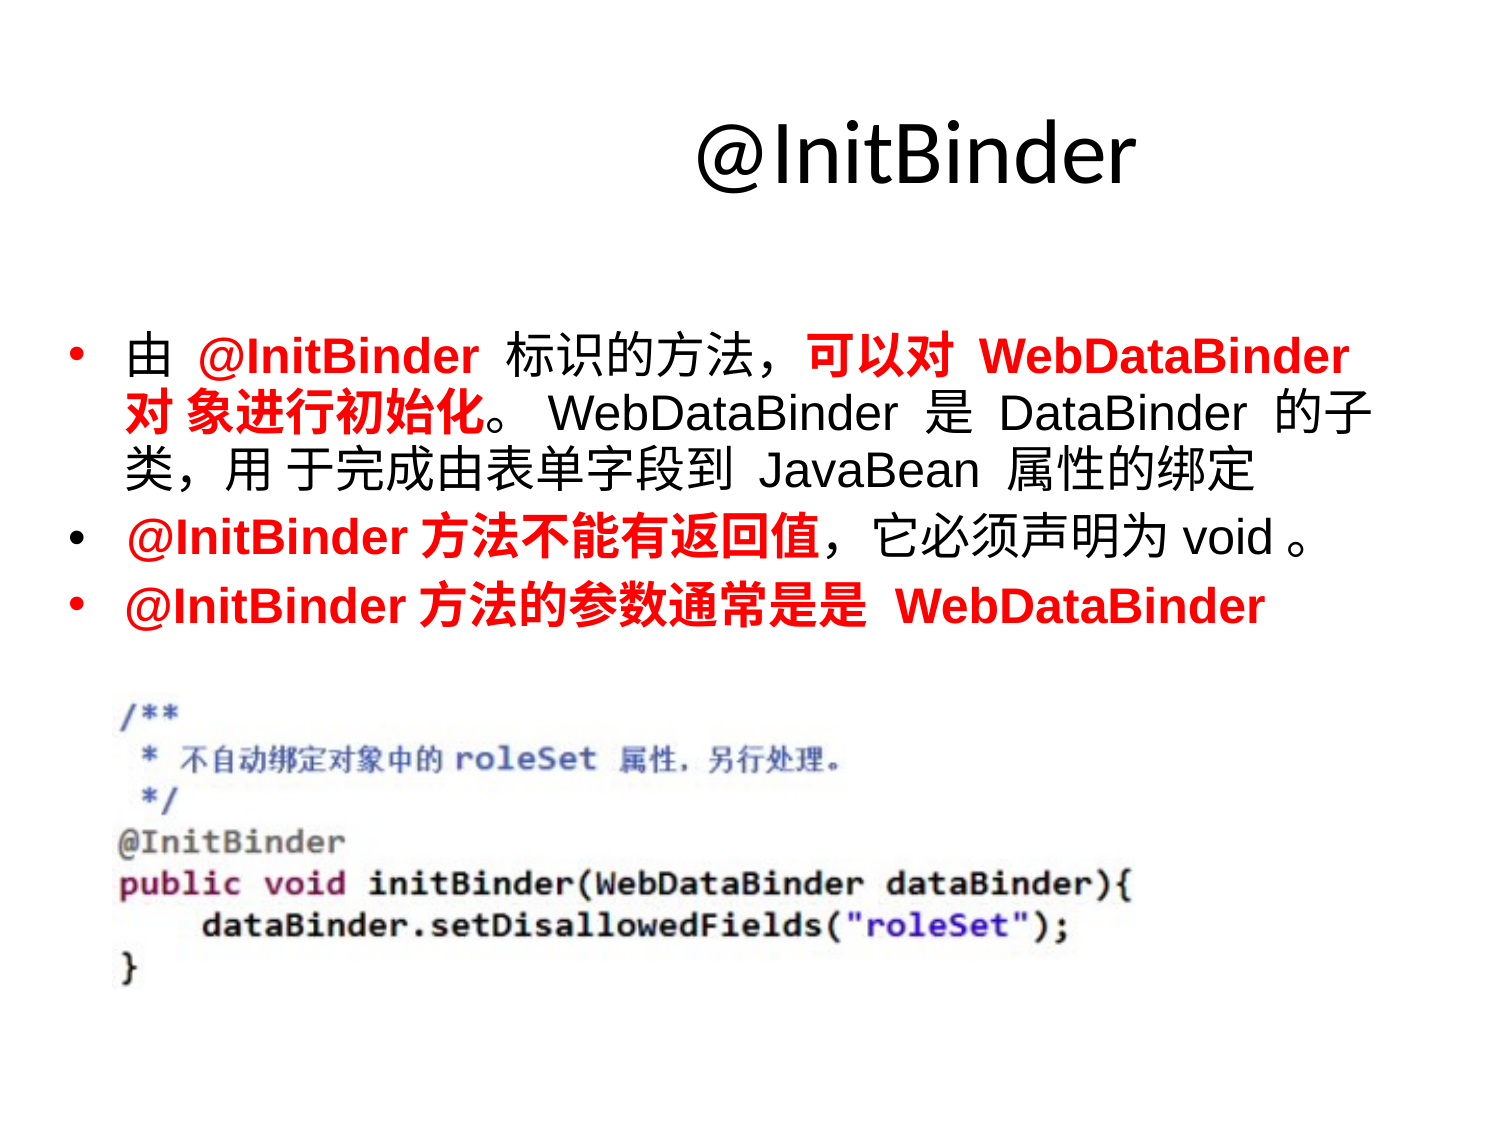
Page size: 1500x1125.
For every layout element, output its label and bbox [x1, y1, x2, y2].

title [75, 26, 1425, 252]
text_box [112, 692, 1135, 989]
text_box [66, 325, 1420, 634]
